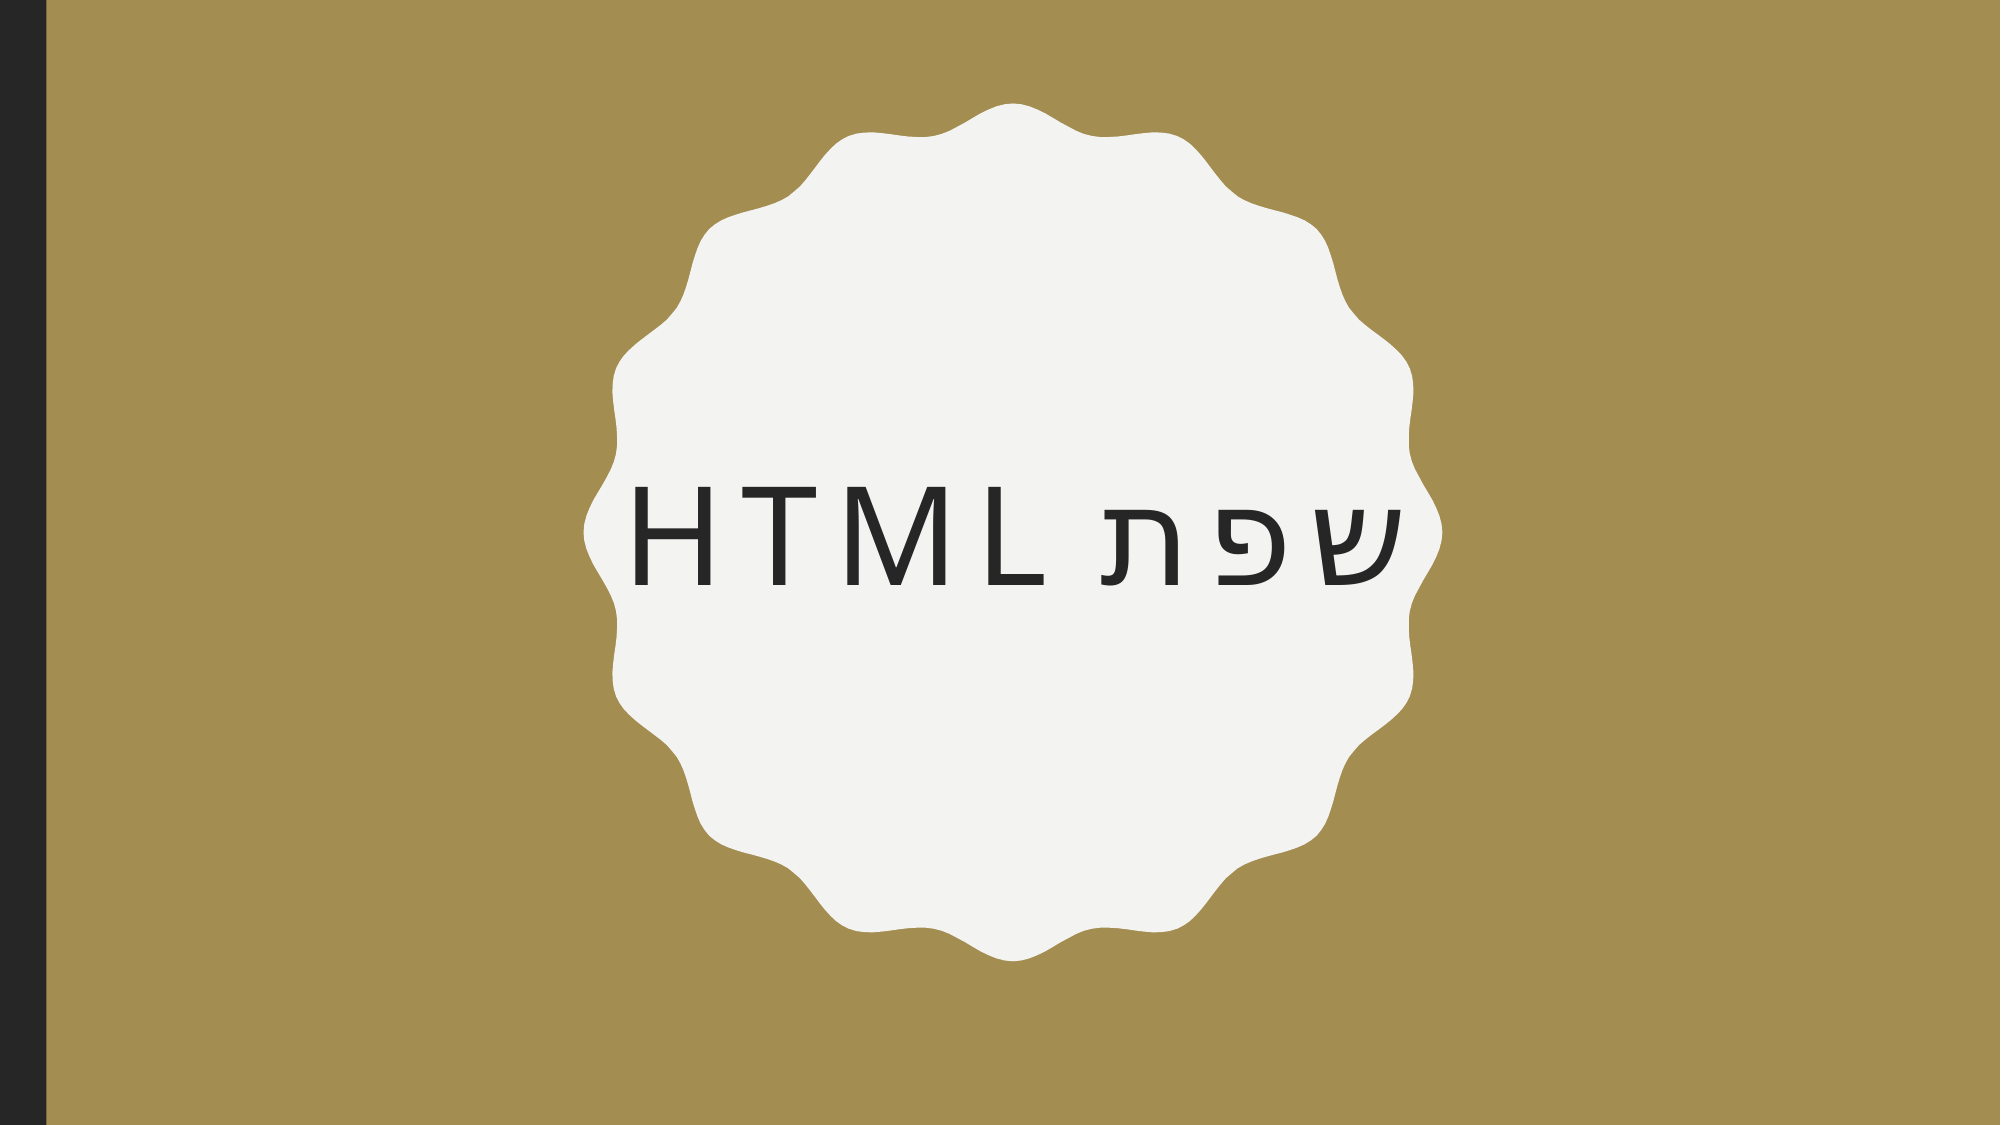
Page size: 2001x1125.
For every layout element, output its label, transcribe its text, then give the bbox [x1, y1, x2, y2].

title שפת HTML [176, 180, 1870, 902]
